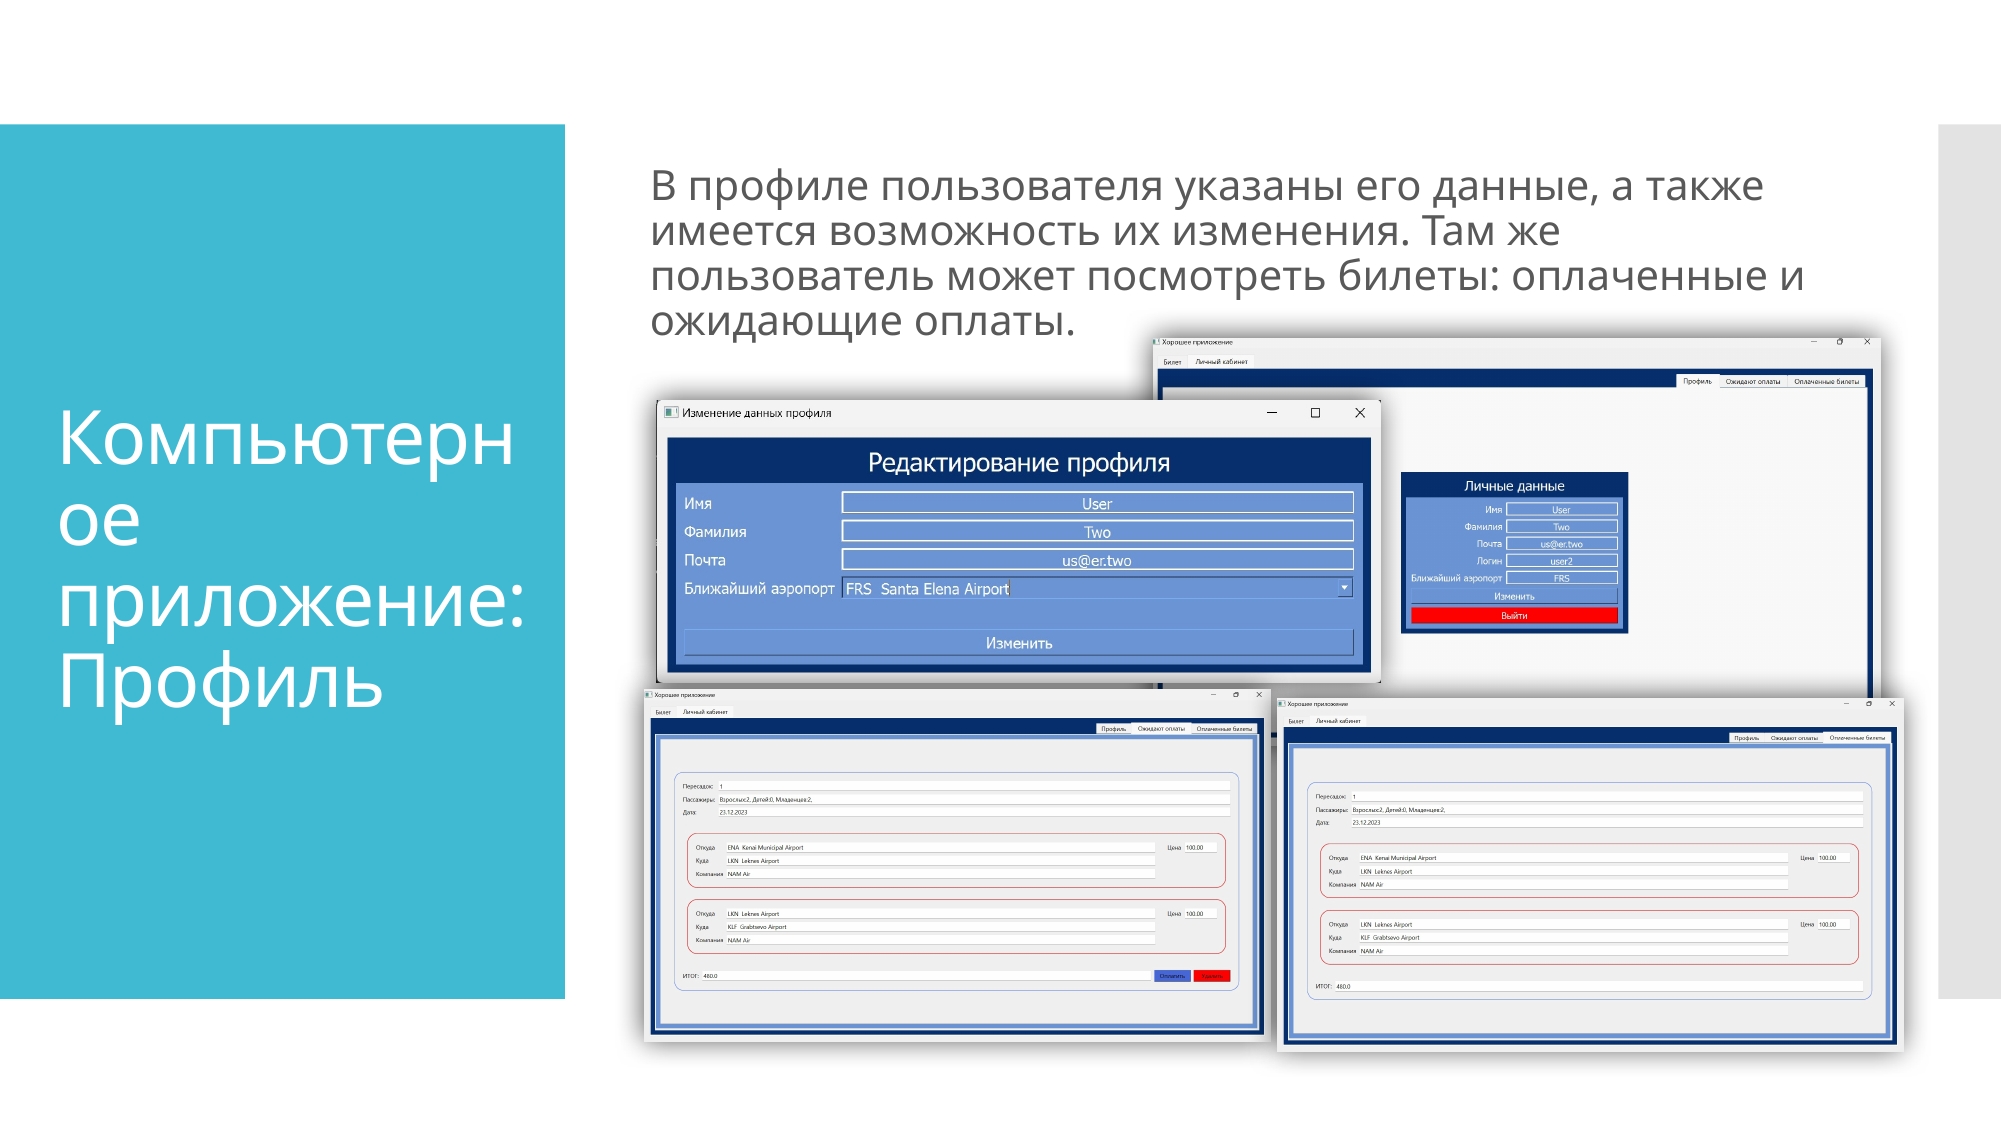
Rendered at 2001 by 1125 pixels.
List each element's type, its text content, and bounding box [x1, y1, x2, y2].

title Компьютерное приложение: Профиль [41, 184, 550, 940]
list В профиле пользователя указаны его данные, а также имеется возможность их изменения. Там же пользователь может посмотреть билеты: оплаченные и ожидающие оплаты. [634, 140, 1835, 370]
picture [644, 337, 1904, 1052]
